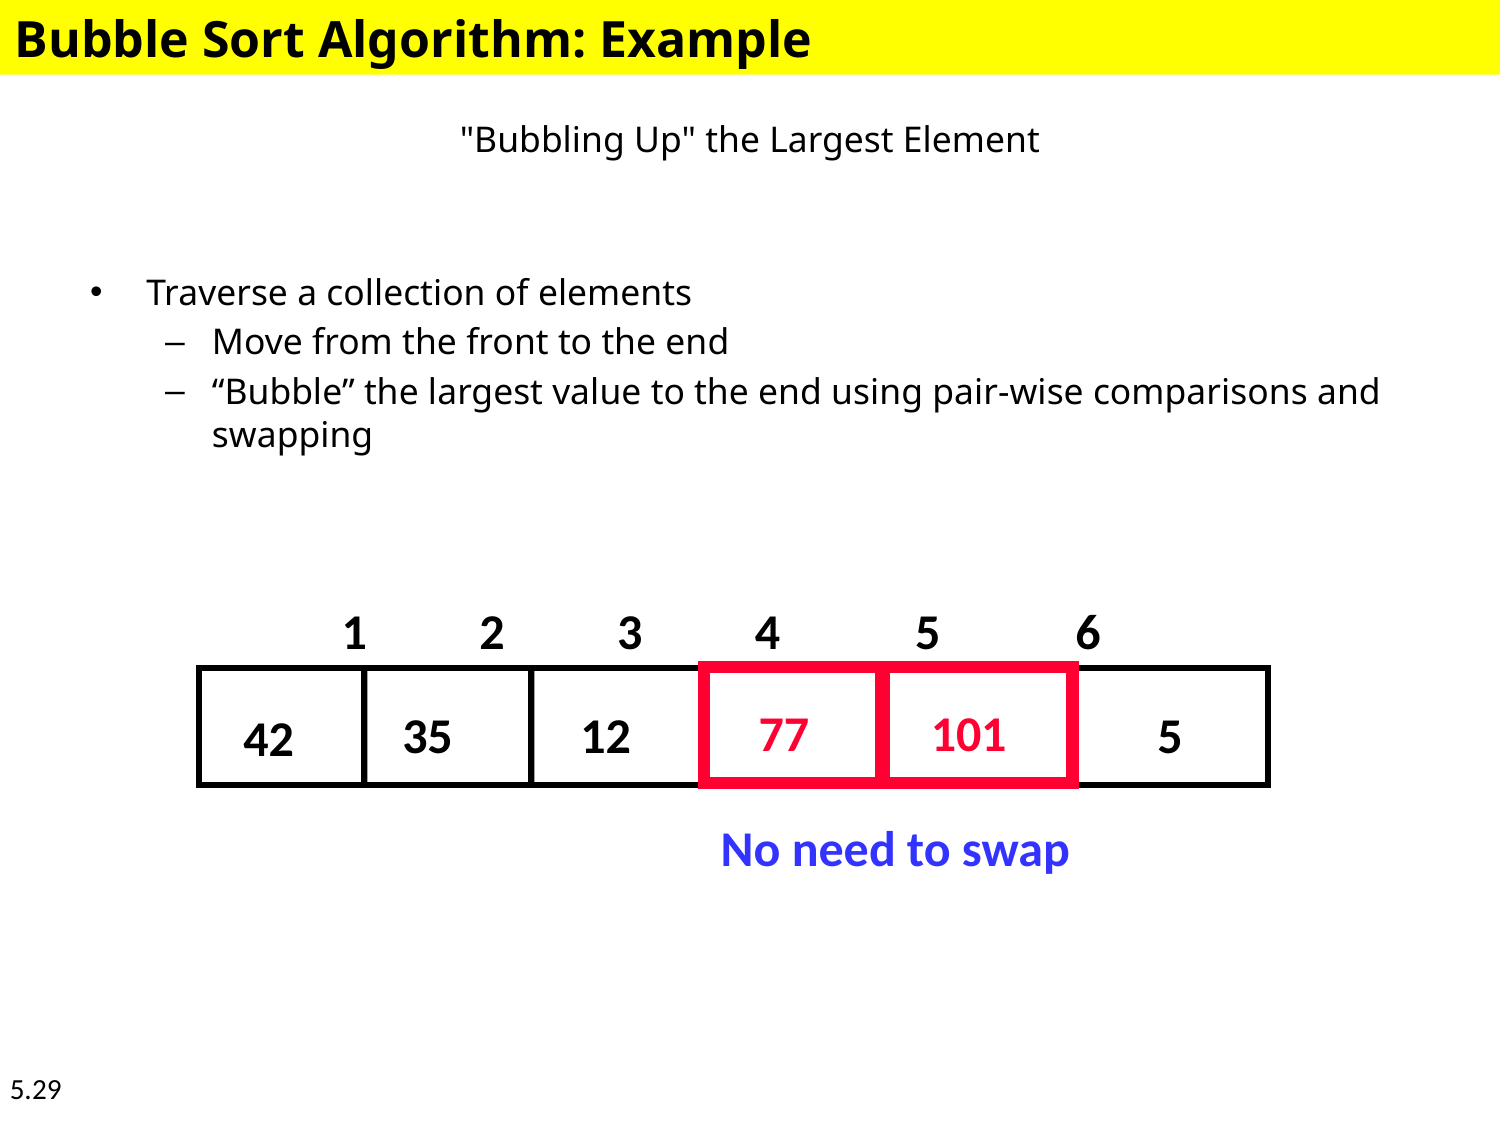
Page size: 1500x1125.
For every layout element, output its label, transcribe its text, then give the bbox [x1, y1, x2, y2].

text_box Bubble Sort Algorithm: Example [0, 0, 1500, 75]
text_box 1 2 3 4 5 6 [326, 592, 1116, 668]
title "Bubbling Up" the Largest Element [75, 75, 1425, 233]
text_box [883, 666, 1073, 784]
text_box 12 [565, 696, 647, 772]
text_box [884, 667, 1268, 786]
text_box 5.29 [0, 1063, 119, 1125]
text_box 35 [387, 696, 469, 772]
text_box 42 [228, 698, 310, 774]
list Traverse a collection of elements Move from the front to the end “Bubble” the largest value to the end using pair-wise comparisons and swapping [75, 262, 1425, 555]
text_box 5 [1142, 696, 1199, 772]
text_box [532, 668, 701, 786]
text_box [703, 666, 882, 784]
text_box No need to swap [705, 809, 1086, 884]
text_box [198, 667, 531, 786]
